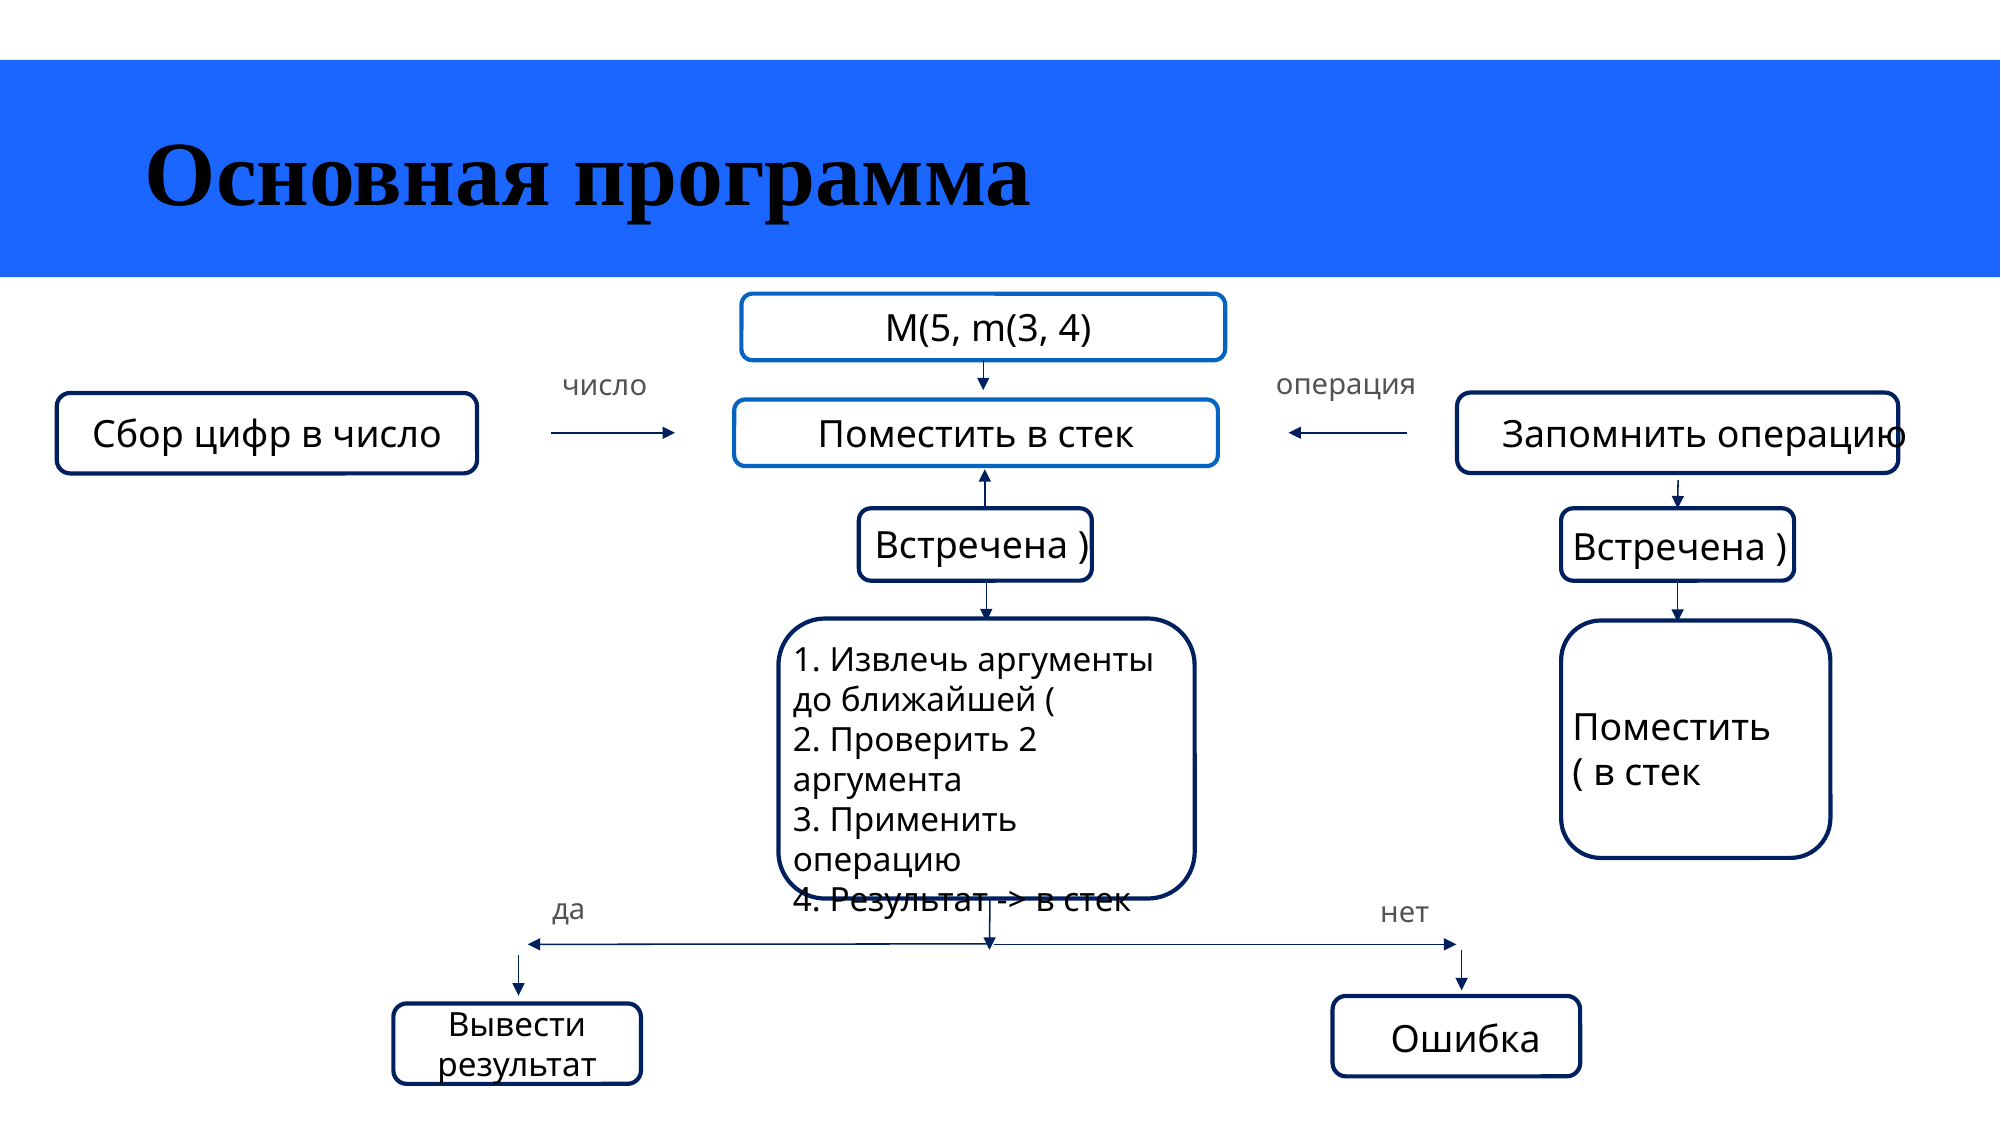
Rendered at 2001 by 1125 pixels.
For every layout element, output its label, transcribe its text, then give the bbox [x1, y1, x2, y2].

text_box 1. Извлечь аргументы до ближайшей ( 2. Проверить 2 аргумента 3. Применить операцию 4. Результат -> в стек [785, 631, 1194, 926]
text_box да [537, 883, 601, 933]
text_box Поместить ( в стек [1564, 695, 1831, 801]
text_box [790, 616, 1183, 631]
text_box операция [1261, 358, 1432, 408]
text_box [54, 390, 479, 476]
text_box Ошибка [1383, 1007, 1649, 1068]
text_box Встречена ) [1564, 515, 1831, 576]
text_box число [547, 358, 663, 409]
text_box [1559, 618, 1833, 861]
text_box Поместить в стек [732, 397, 1220, 469]
text_box Сбор цифр в число [84, 402, 552, 463]
text_box [1330, 993, 1582, 1079]
title Основная программа [136, 59, 1863, 278]
text_box [776, 637, 785, 880]
text_box M(5, m(3, 4) [739, 291, 1228, 363]
text_box Запомнить операцию [1494, 402, 1930, 463]
text_box [856, 506, 1093, 583]
text_box [1559, 506, 1796, 583]
text_box Встречена ) [867, 513, 1133, 574]
text_box нет [1365, 886, 1445, 936]
text_box [1454, 390, 1900, 476]
text_box Вывести результат [384, 995, 650, 1091]
